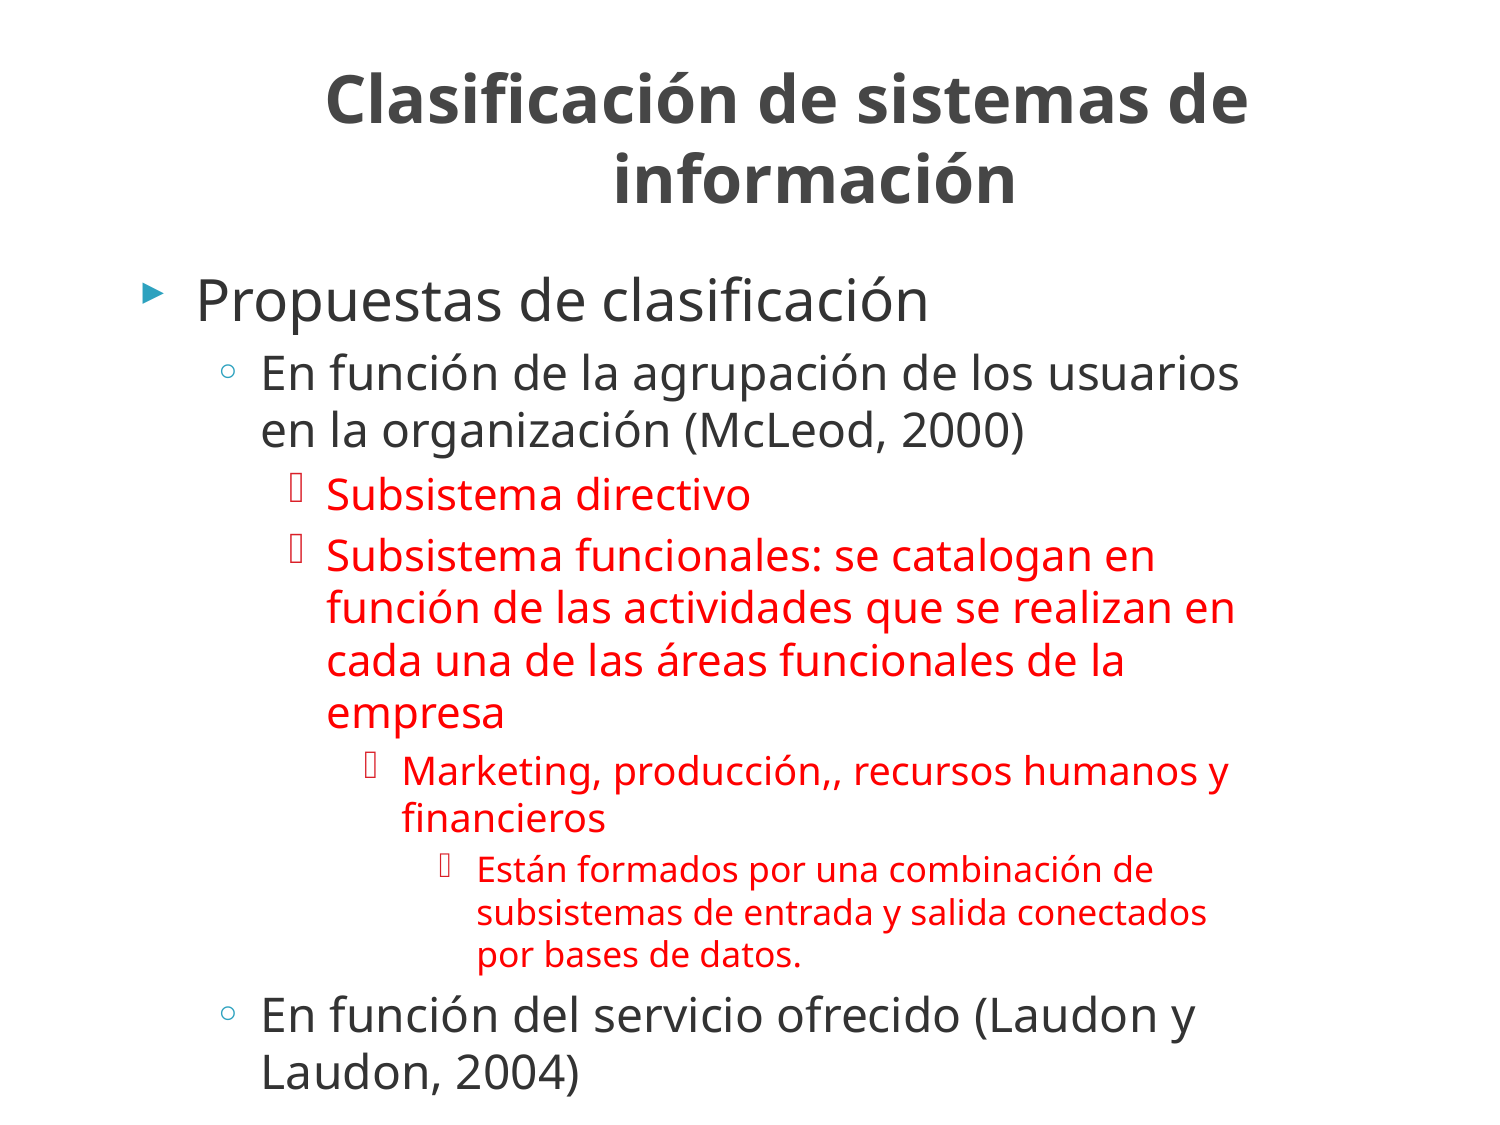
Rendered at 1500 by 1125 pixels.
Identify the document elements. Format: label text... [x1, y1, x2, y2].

title Clasificación de sistemas de información [112, 42, 1463, 231]
list Propuestas de clasificación En función de la agrupación de los usuarios en la organización (McLeod, 2000) Subsistema directivo Subsistema funcionales: se catalogan en función de las actividades que se realizan en cada una de las áreas funcionales de la empresa Marketing, producción,, recursos humanos y financieros Están formados por una combinación de subsistemas de entrada y salida conectados por bases de datos. En función del servicio ofrecido (Laudon y Laudon, 2004) [123, 255, 1275, 998]
